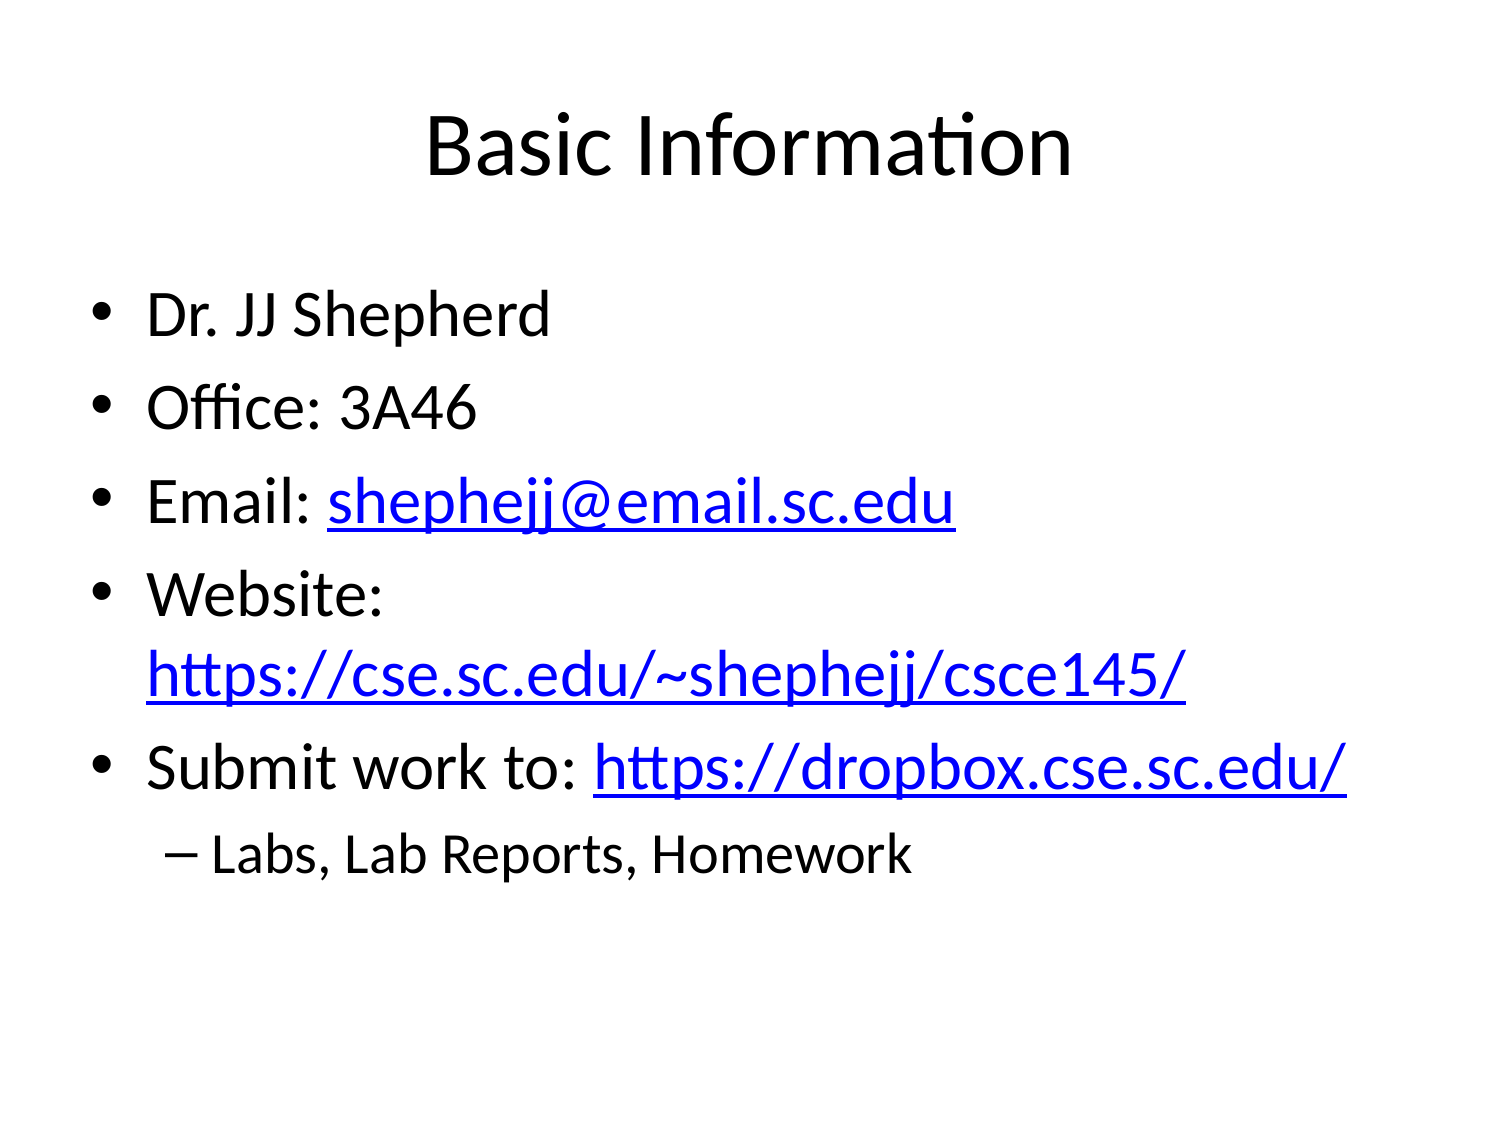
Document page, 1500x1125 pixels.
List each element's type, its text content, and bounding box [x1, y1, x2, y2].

title Basic Information [75, 45, 1425, 233]
list Dr. JJ Shepherd Office: 3A46 Email: shephejj@email.sc.edu Website: https://cse.sc.edu/~shephejj/csce145/ Submit work to: https://dropbox.cse.sc.edu/ Labs, Lab Reports, Homework [75, 262, 1425, 1005]
